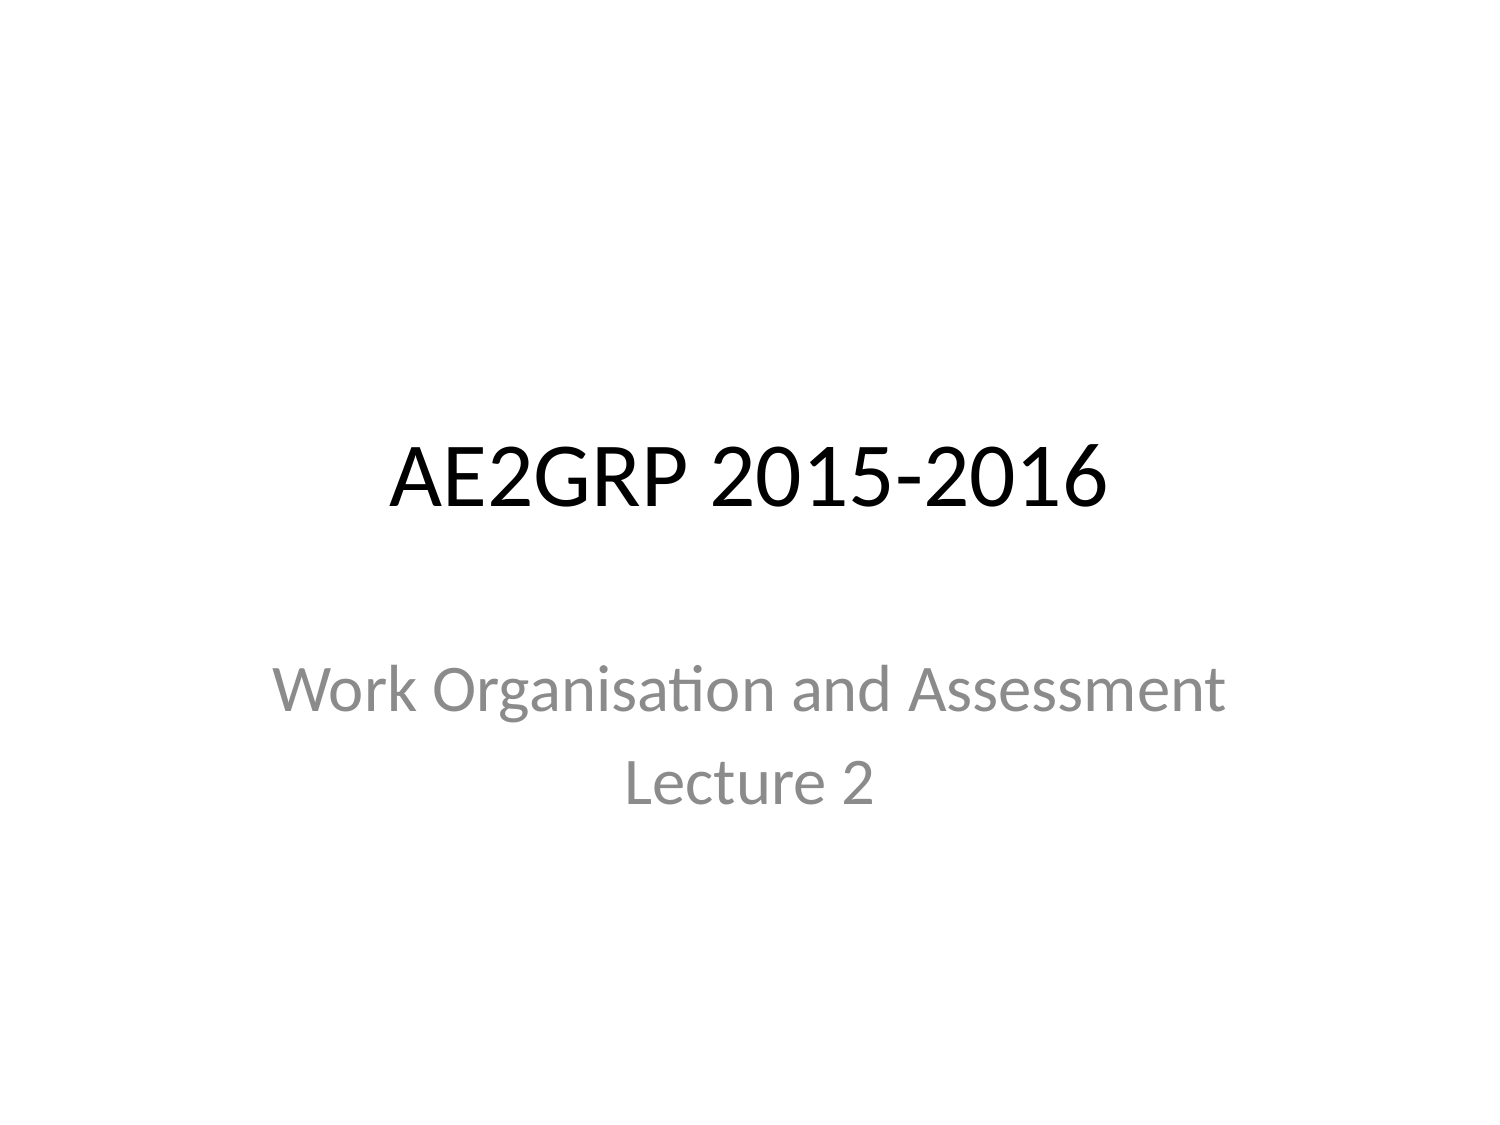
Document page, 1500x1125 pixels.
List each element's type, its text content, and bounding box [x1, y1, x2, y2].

subtitle Work Organisation and Assessment Lecture 2 [225, 637, 1275, 925]
title AE2GRP 2015-2016 [112, 349, 1388, 591]
